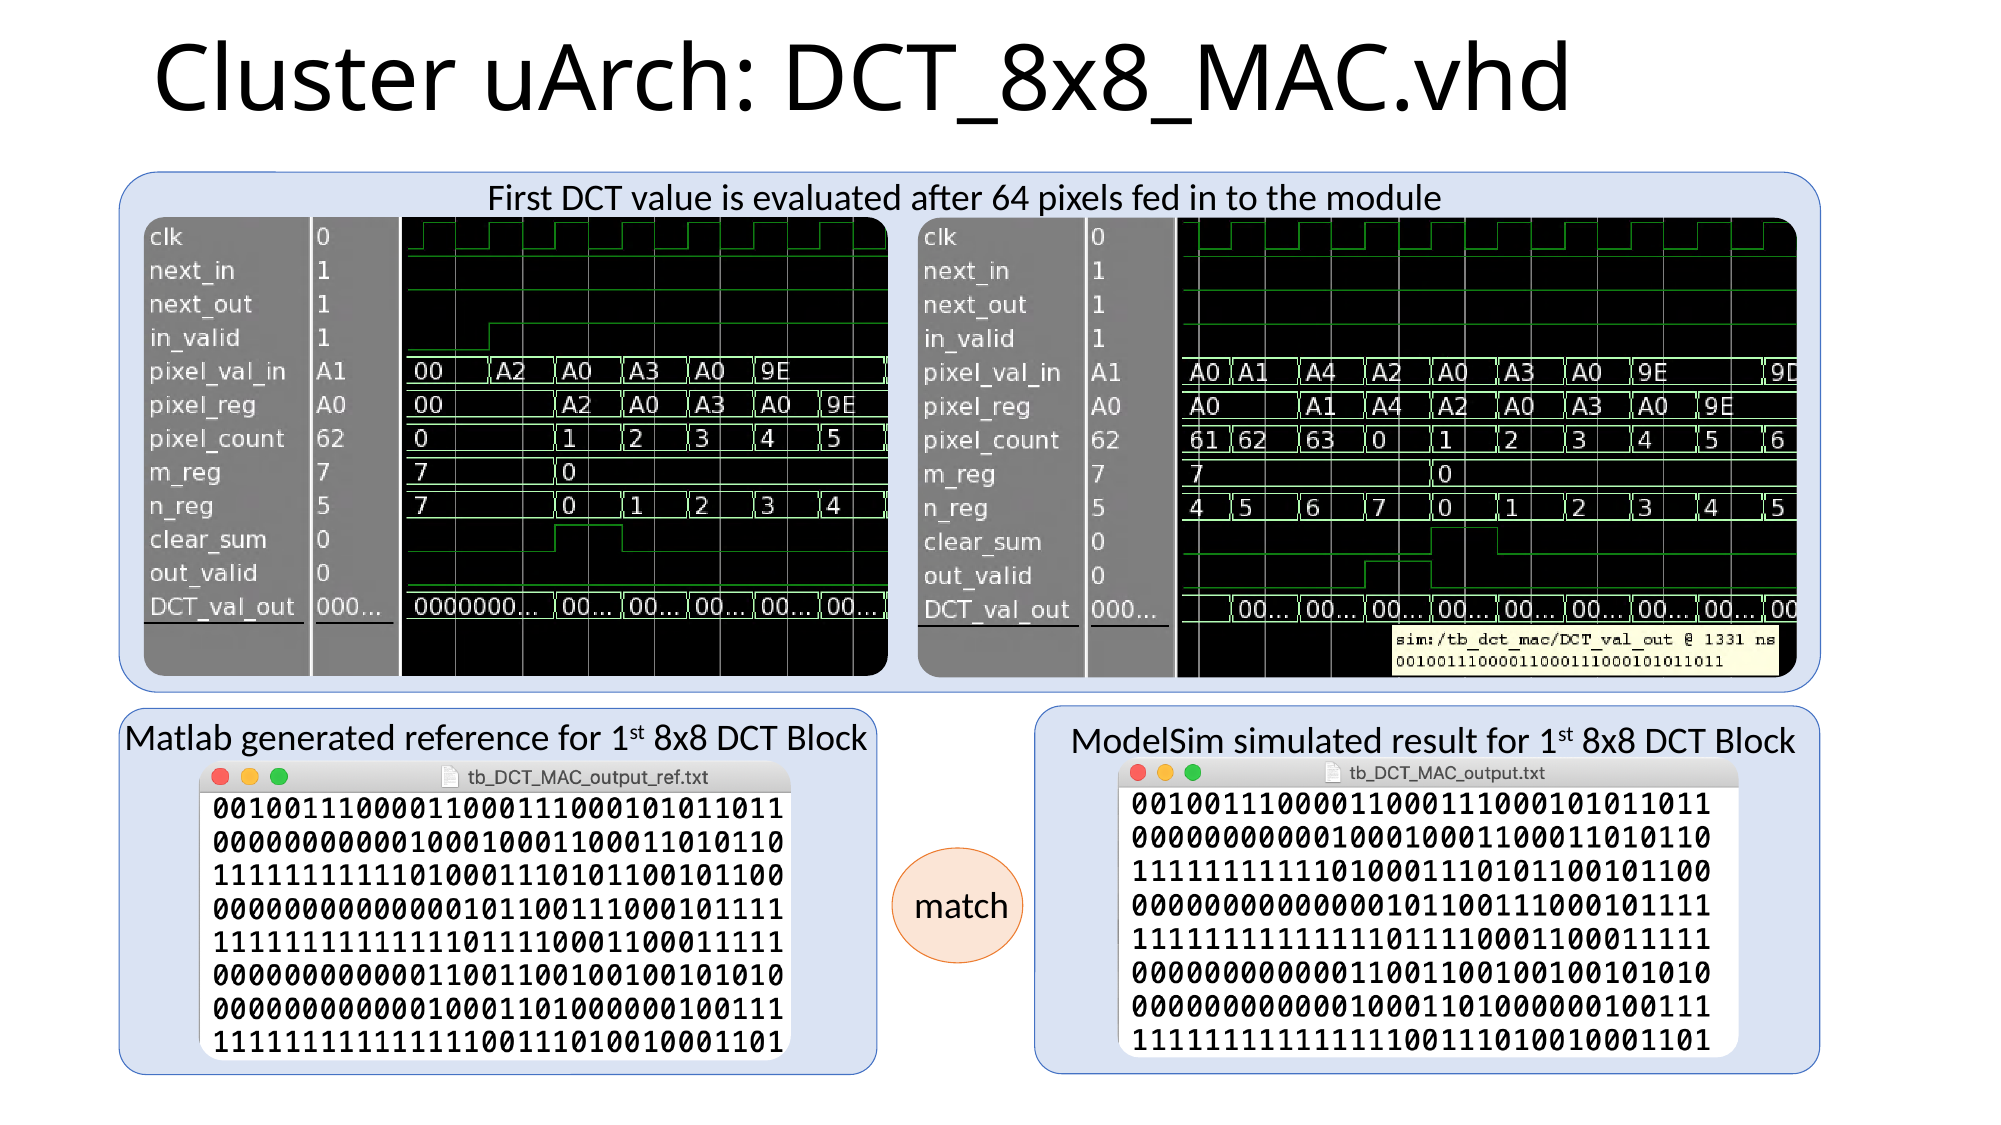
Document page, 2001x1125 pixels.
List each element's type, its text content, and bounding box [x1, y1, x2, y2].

picture [1117, 757, 1739, 1058]
text_box Matlab generated reference for 1st 8x8 DCT Block [109, 705, 932, 766]
text_box ModelSim simulated result for 1st 8x8 DCT Block [1055, 708, 1812, 769]
text_box First DCT value is evaluated after 64 pixels fed in to the module [472, 165, 1467, 226]
picture [143, 217, 888, 676]
text_box match [881, 873, 1042, 978]
text_box [1034, 705, 1821, 1075]
text_box Cluster uArch: DCT_8x8_MAC.vhd [137, 0, 1863, 190]
text_box [118, 177, 1822, 693]
picture [917, 217, 1798, 678]
text_box [118, 766, 878, 1076]
text_box [902, 847, 1013, 873]
picture [198, 760, 791, 1061]
